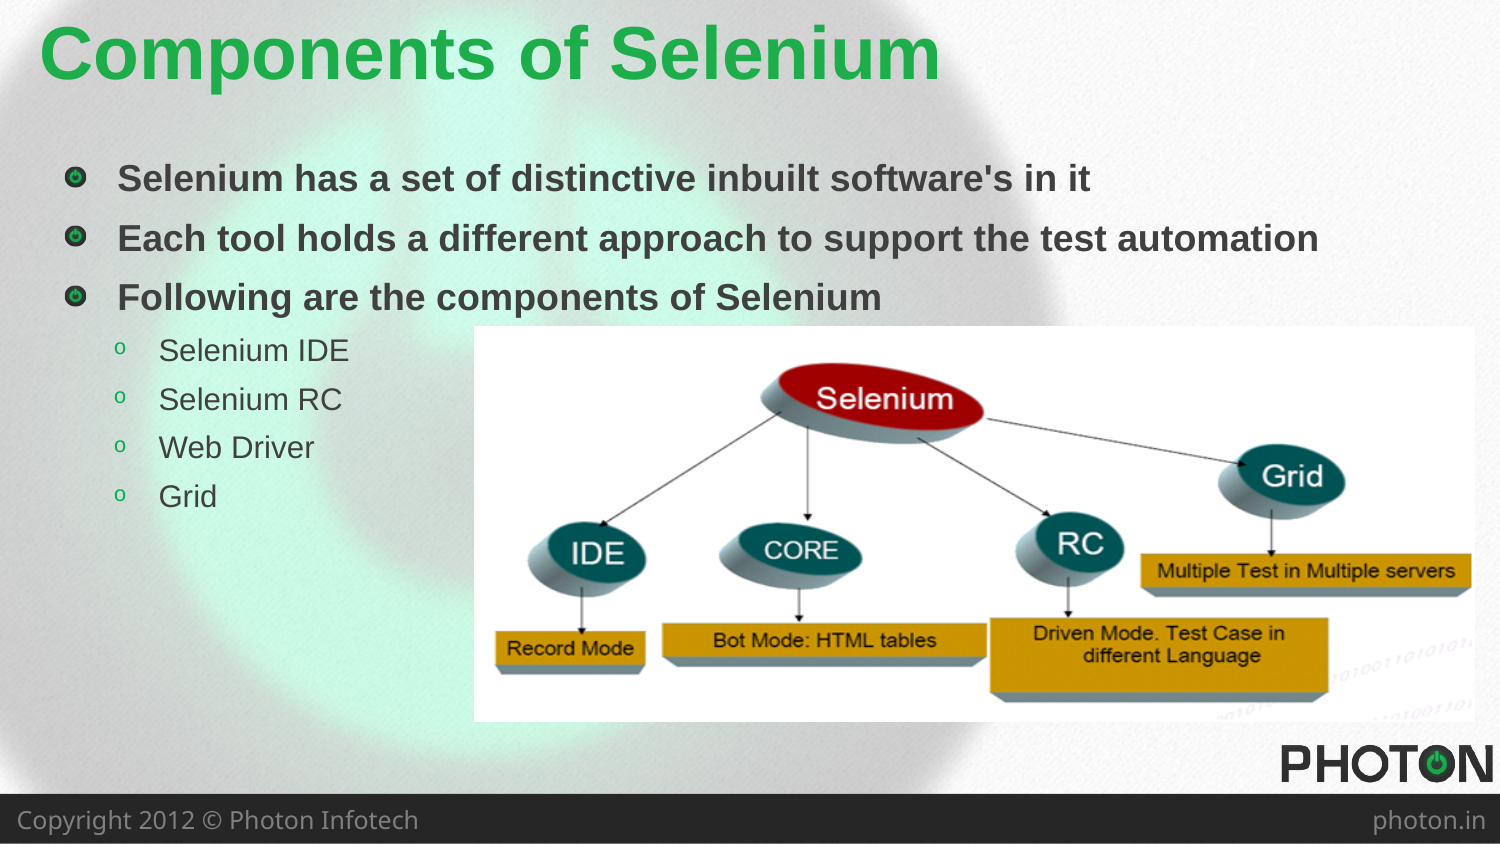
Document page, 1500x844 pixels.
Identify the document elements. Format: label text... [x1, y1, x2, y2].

title Components of Selenium [24, 0, 1463, 122]
list Selenium has a set of distinctive inbuilt software's in it Each tool holds a different approach to support the test automation Following are the components of Selenium Selenium IDE Selenium RC Web Driver Grid [50, 146, 1439, 675]
picture [0, 0, 1500, 794]
